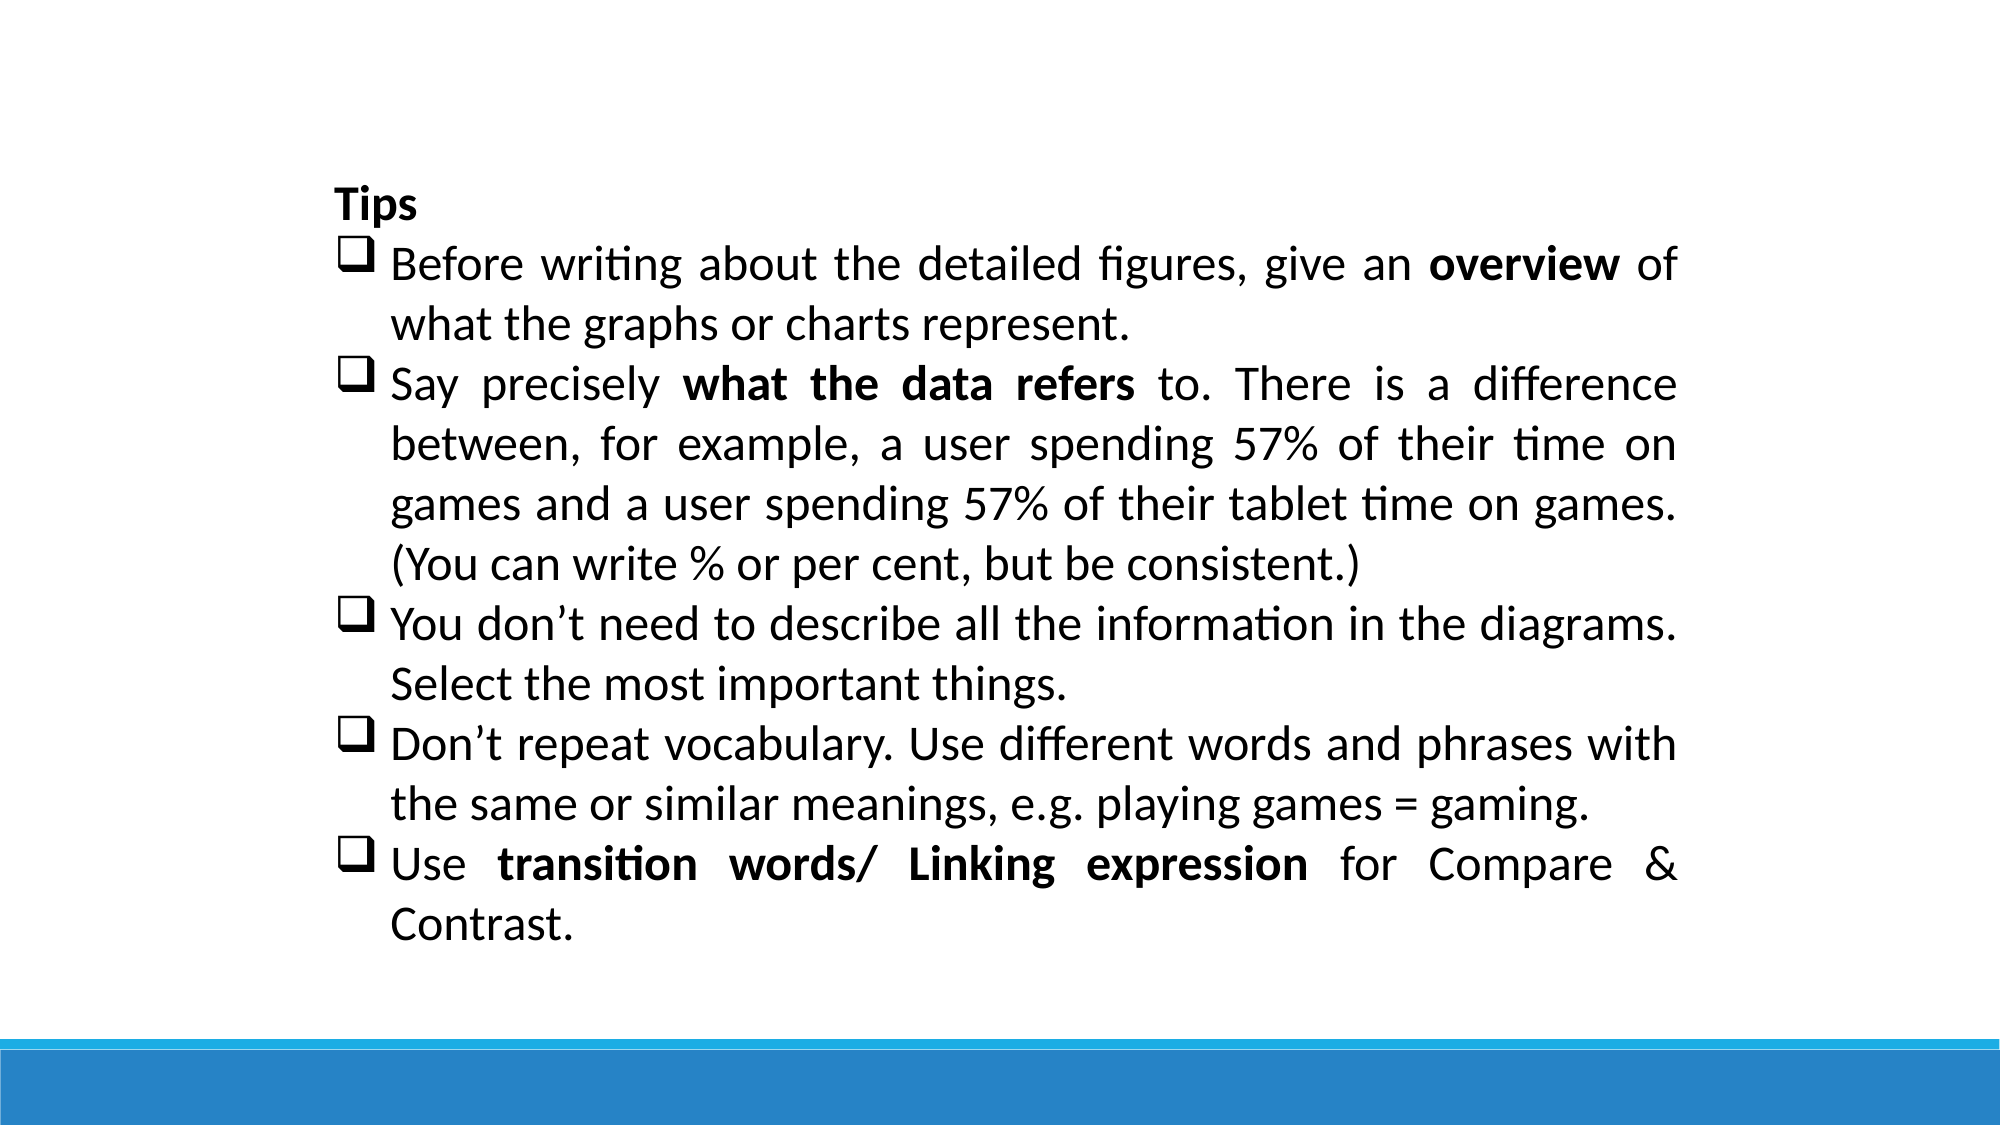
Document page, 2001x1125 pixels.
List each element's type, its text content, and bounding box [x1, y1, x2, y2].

text_box Tips Before writing about the detailed figures, give an overview of what the graphs or charts represent. Say precisely what the data refers to. There is a difference between, for example, a user spending 57% of their time on games and a user spending 57% of their tablet time on games. (You can write % or per cent, but be consistent.) You don’t need to describe all the information in the diagrams. Select the most important things. Don’t repeat vocabulary. Use different words and phrases with the same or similar meanings, e.g. playing games = gaming. Use transition words/ Linking expression for Compare & Contrast. [319, 162, 1693, 958]
